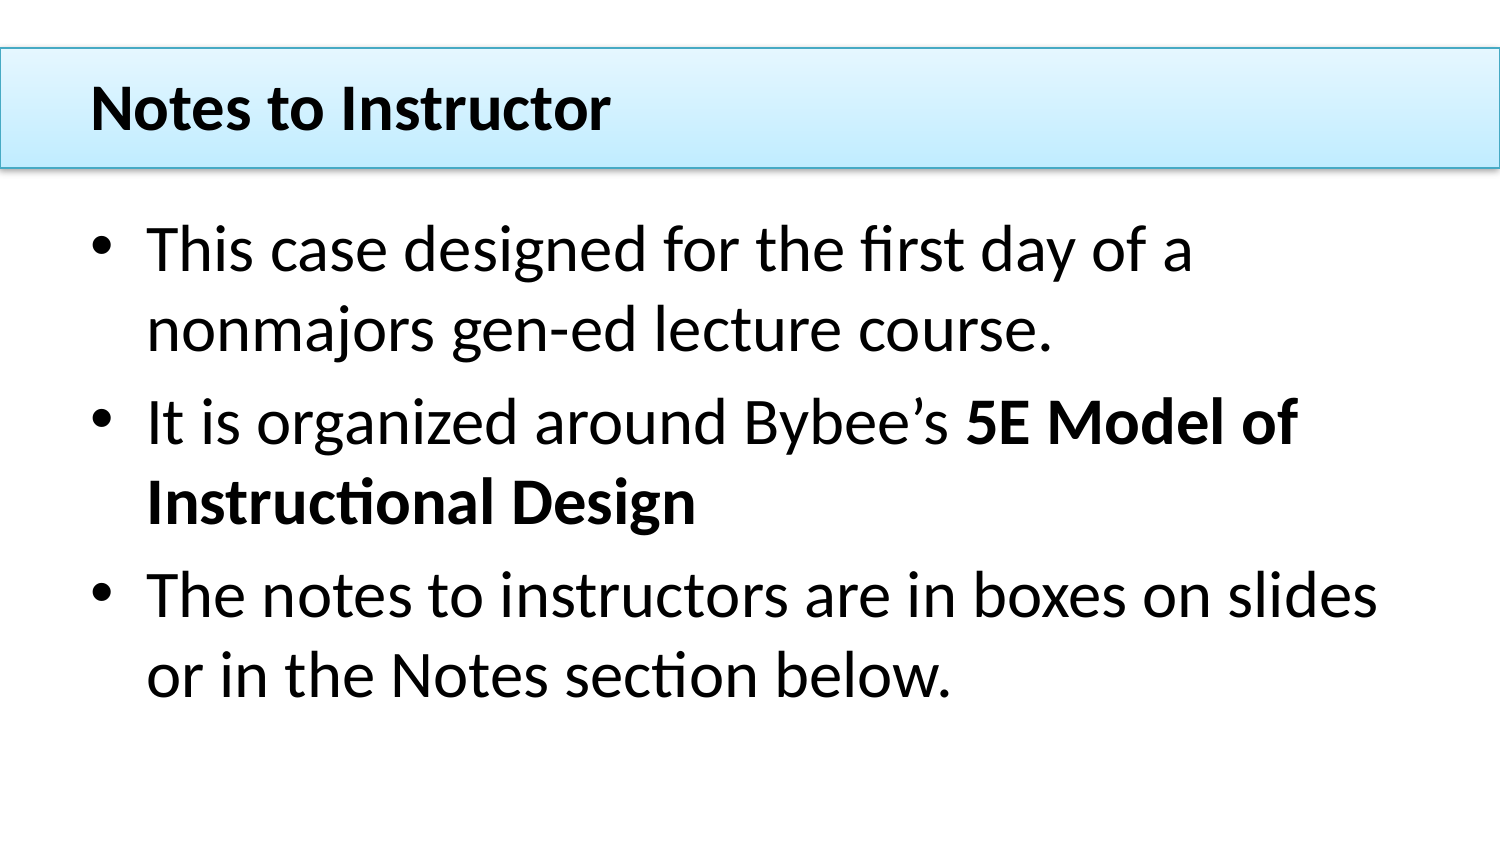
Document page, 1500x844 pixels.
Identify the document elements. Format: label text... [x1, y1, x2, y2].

text_box [0, 47, 75, 169]
list This case designed for the first day of a nonmajors gen-ed lecture course. It is organized around Bybee’s 5E Model of Instructional Design The notes to instructors are in boxes on slides or in the Notes section below. [75, 196, 1425, 754]
text_box [1421, 47, 1500, 169]
title Notes to Instructor [75, 33, 1421, 174]
